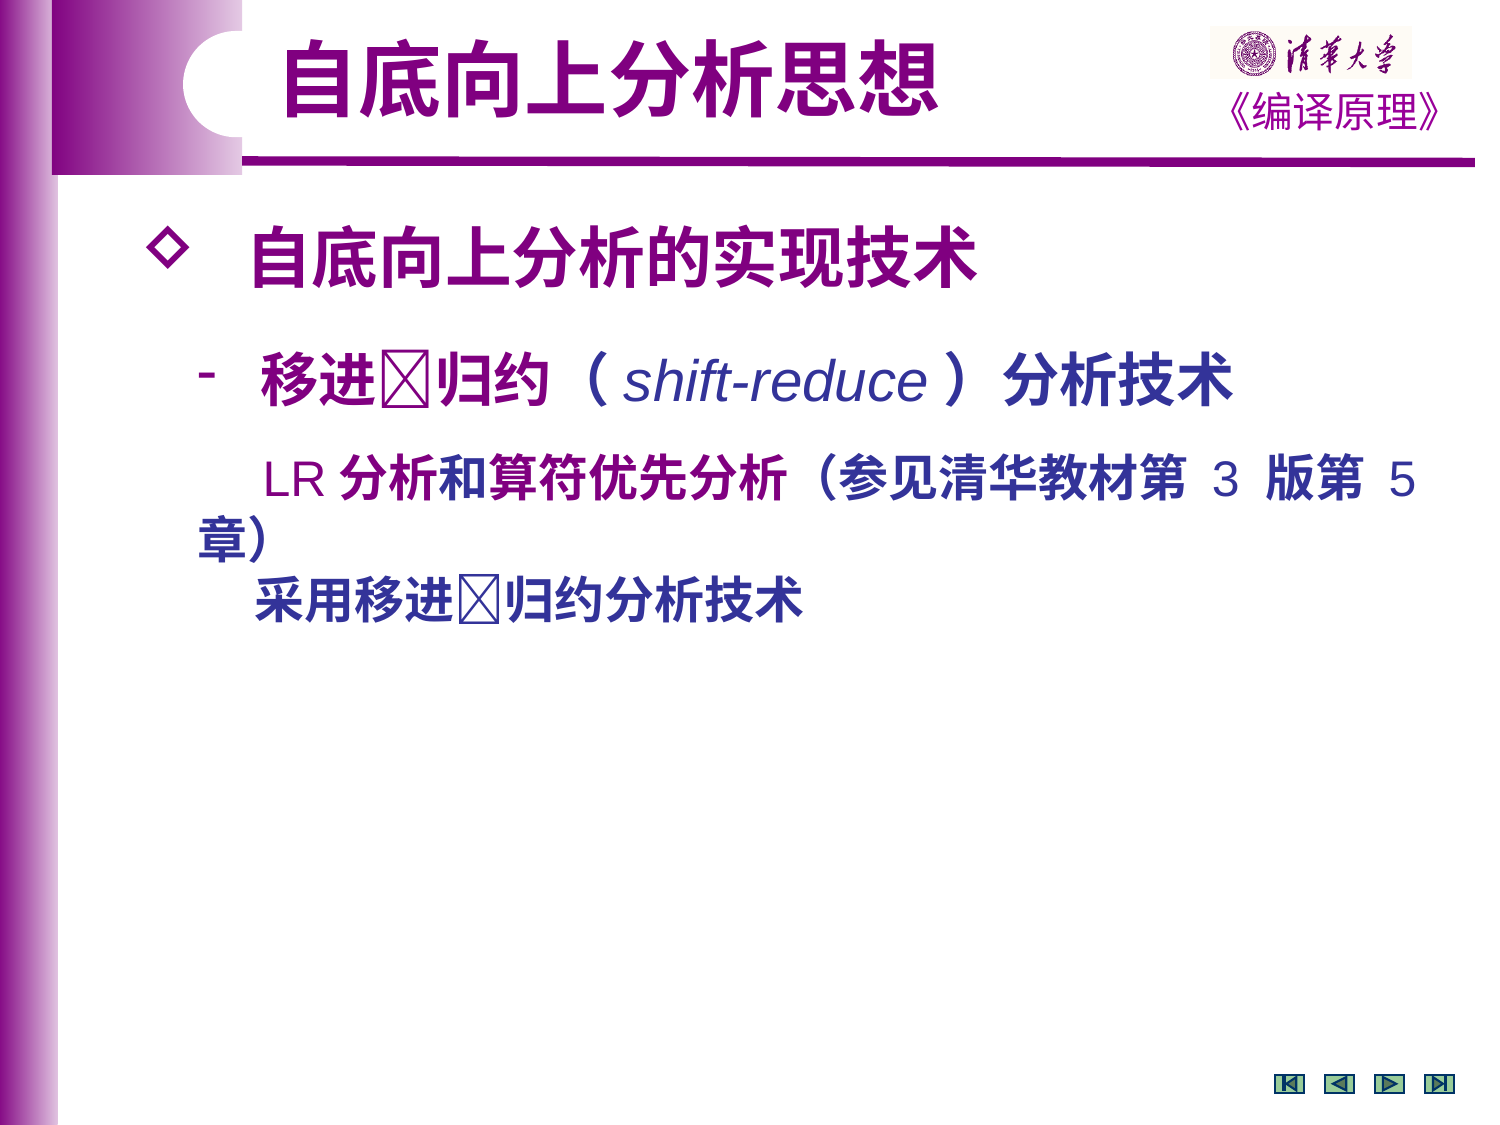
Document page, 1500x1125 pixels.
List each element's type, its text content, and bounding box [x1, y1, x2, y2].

text_box [1424, 1074, 1455, 1093]
text_box 自底向上分析思想 [254, 31, 963, 136]
text_box 移进归约（shift-reduce）分析技术 LR分析和算符优先分析（参见清华教材第 3 版第 5 章） 采用移进归约分析技术 [183, 335, 1471, 636]
text_box [1374, 1074, 1405, 1093]
text_box [1324, 1074, 1355, 1093]
picture [1210, 26, 1412, 79]
text_box [1274, 1074, 1305, 1093]
text_box 自底向上分析的实现技术 [123, 207, 1247, 303]
